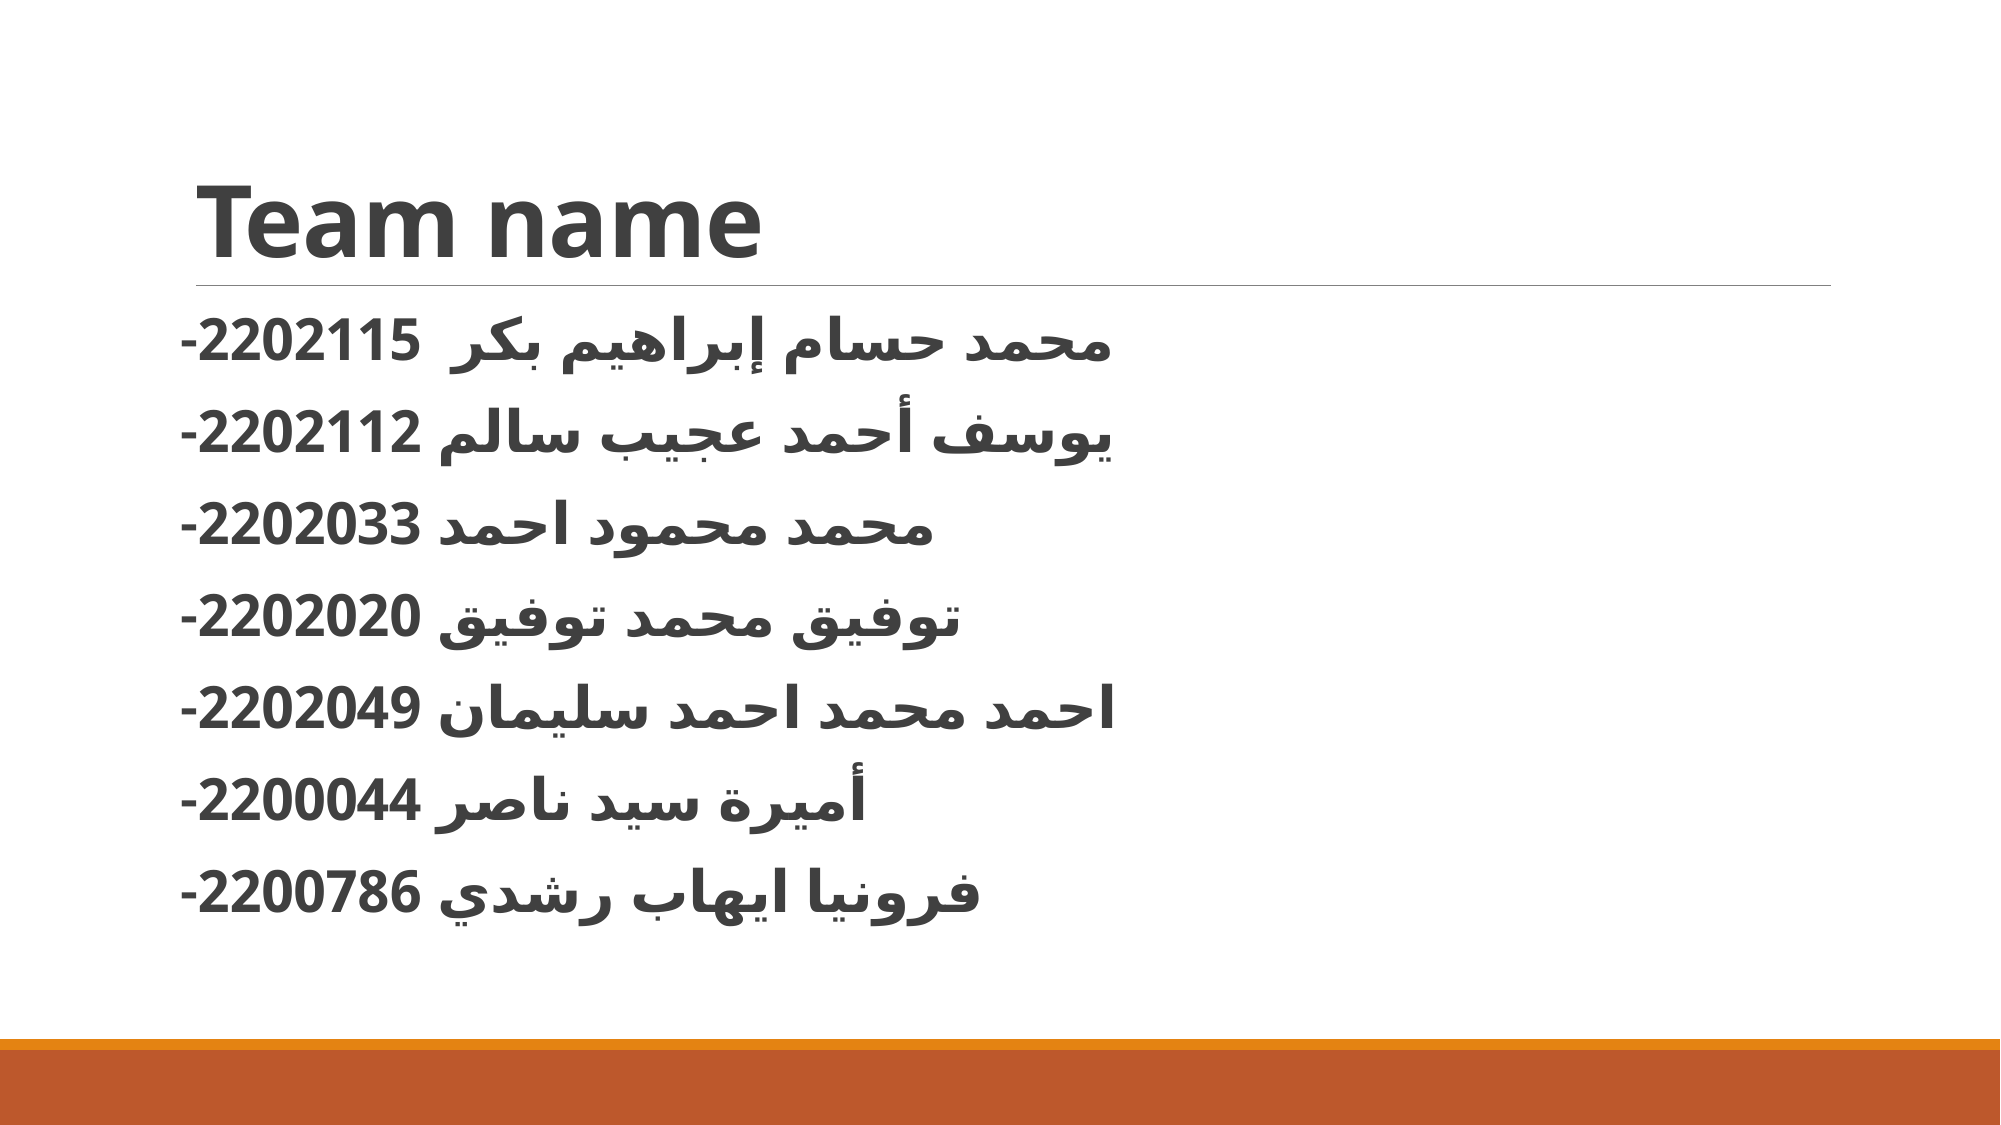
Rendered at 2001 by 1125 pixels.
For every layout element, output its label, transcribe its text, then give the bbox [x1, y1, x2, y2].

title Team name [180, 47, 1830, 285]
list -محمد حسام إبراهيم بكر 2202115 -يوسف أحمد عجيب سالم 2202112 -محمد محمود احمد 2202033 -توفيق محمد توفيق 2202020 -احمد محمد احمد سليمان 2202049 -أميرة سيد ناصر 2200044 -فرونيا ايهاب رشدي 2200786 [180, 302, 1830, 963]
